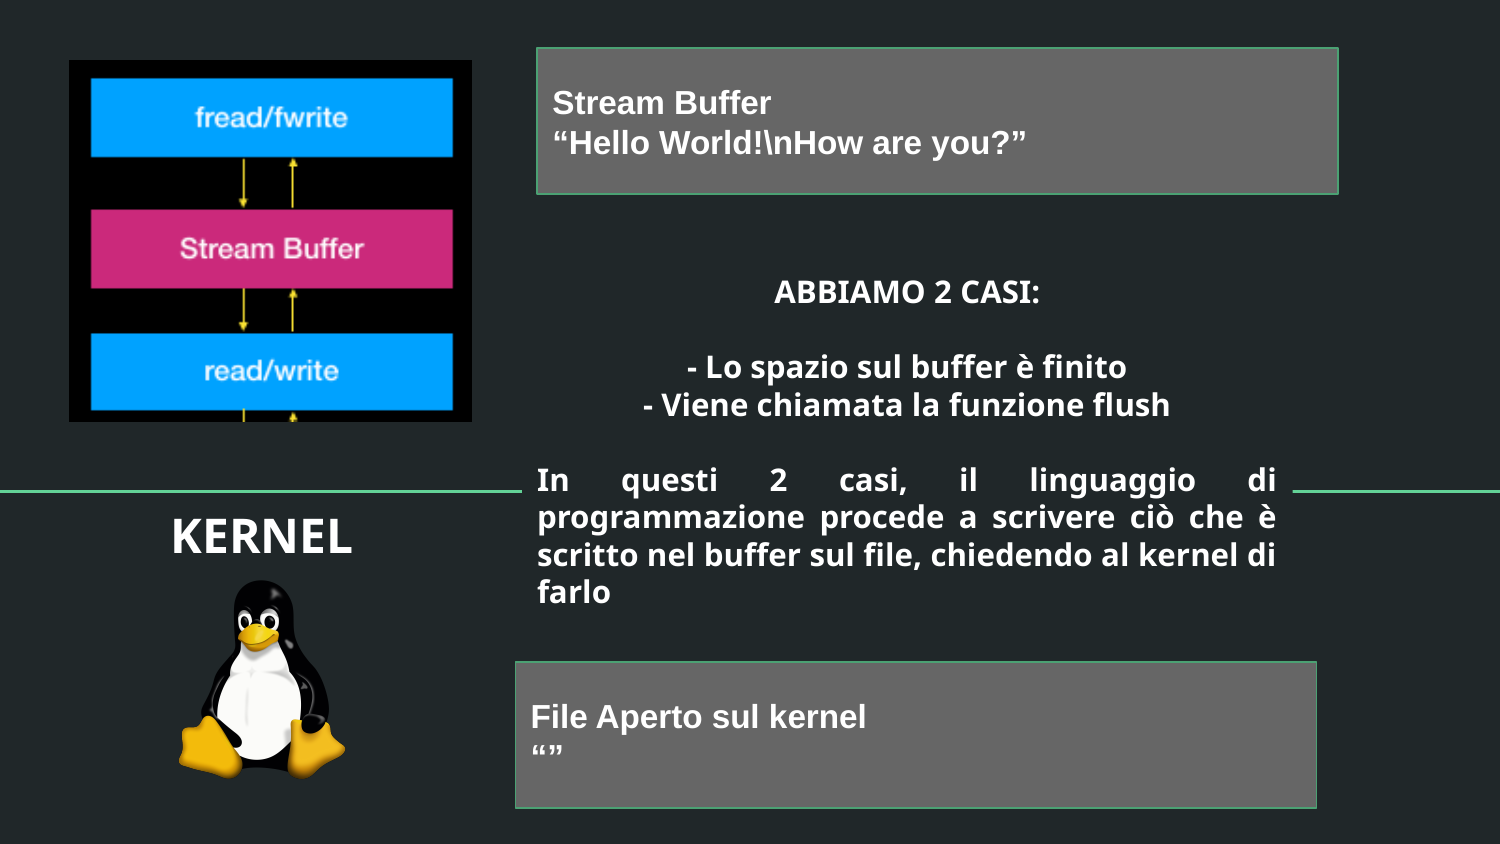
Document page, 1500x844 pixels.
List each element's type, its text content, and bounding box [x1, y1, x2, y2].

text_box ABBIAMO 2 CASI: - Lo spazio sul buffer è finito - Viene chiamata la funzione flush In questi 2 casi, il linguaggio di programmazione procede a scrivere ciò che è scritto nel buffer sul file, chiedendo al kernel di farlo [522, 257, 1293, 632]
picture [69, 60, 472, 423]
text_box KERNEL [95, 490, 430, 582]
text_box File Aperto sul kernel “” [515, 661, 1317, 809]
text_box Stream Buffer “Hello World!\nHow are you?” [537, 47, 1339, 195]
picture [162, 564, 363, 802]
